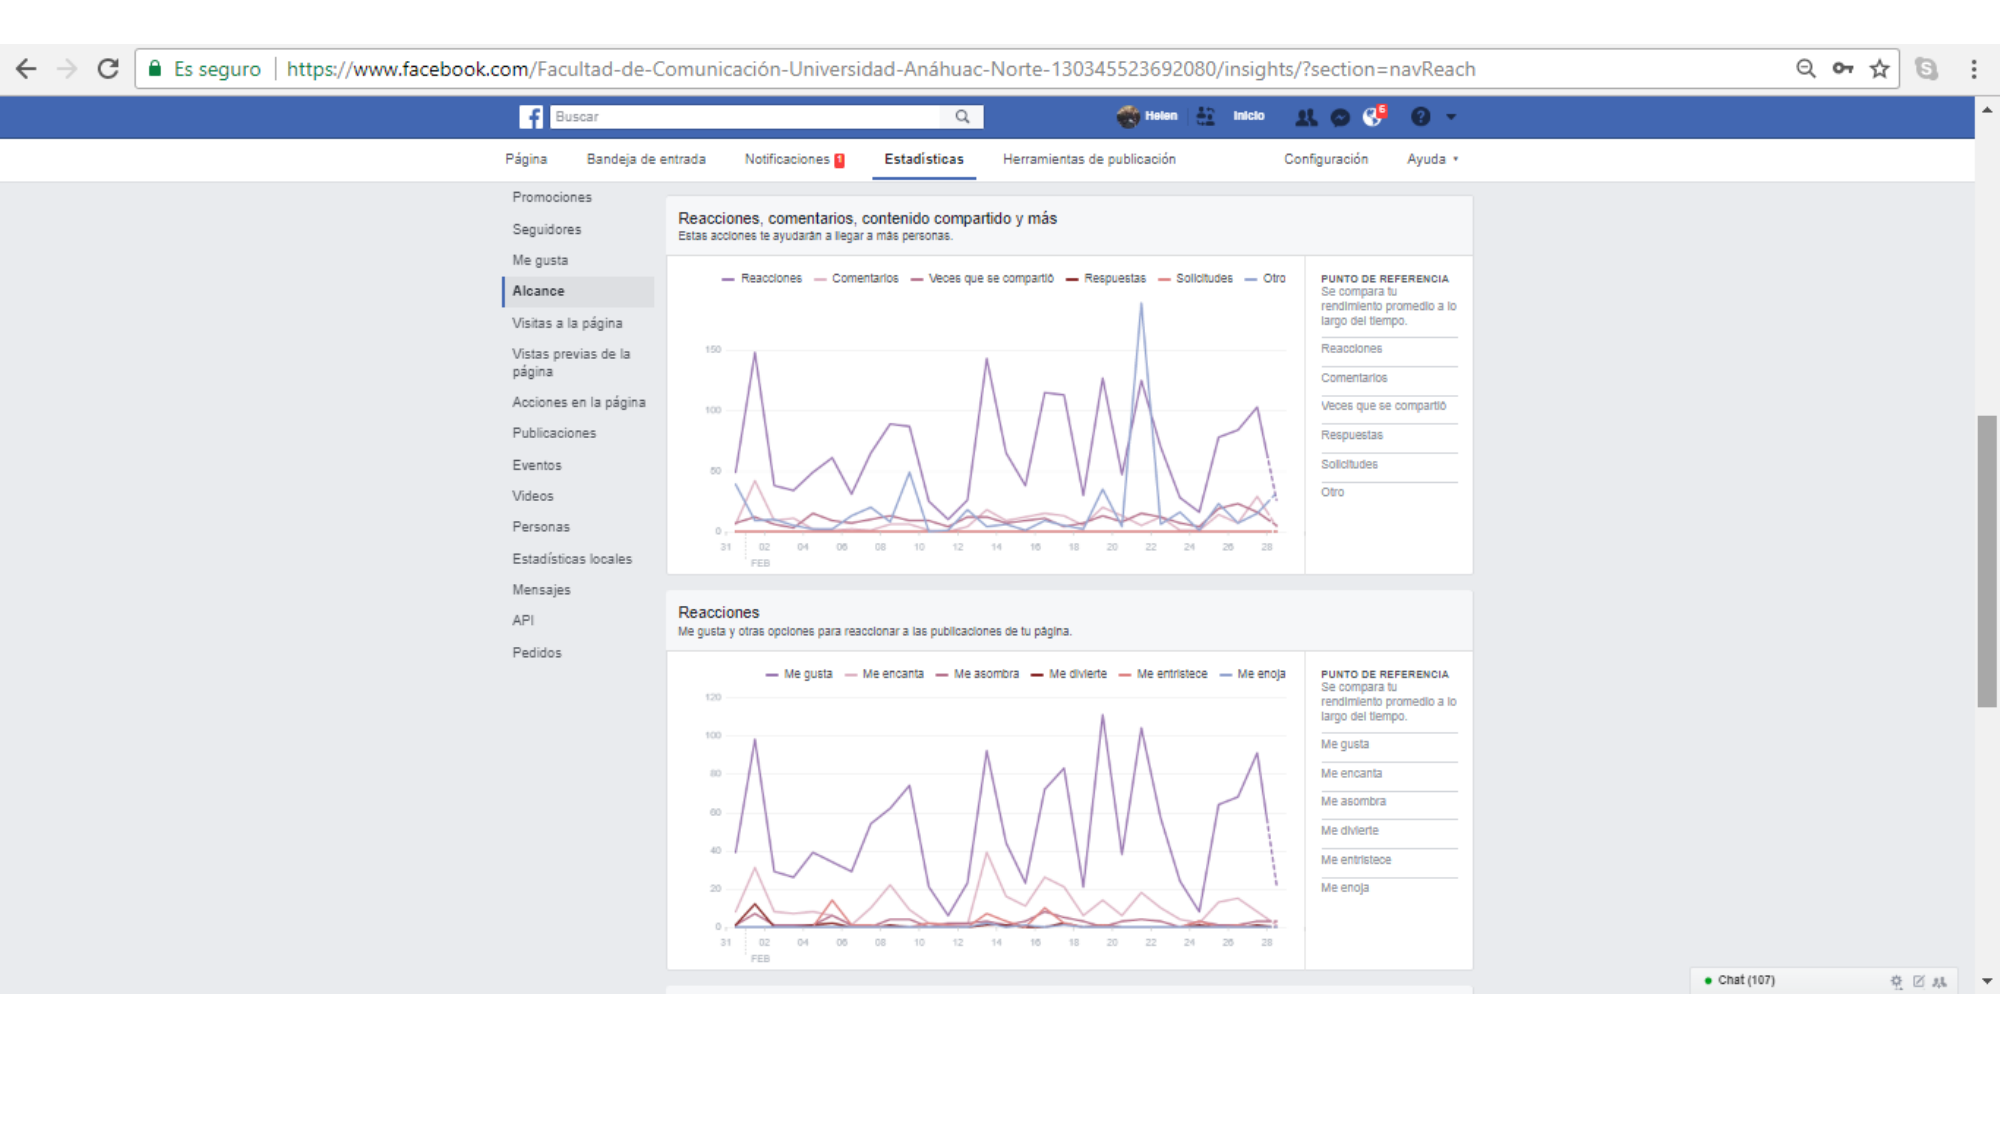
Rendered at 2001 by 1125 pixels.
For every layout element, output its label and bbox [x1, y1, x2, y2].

picture [0, 44, 2000, 994]
